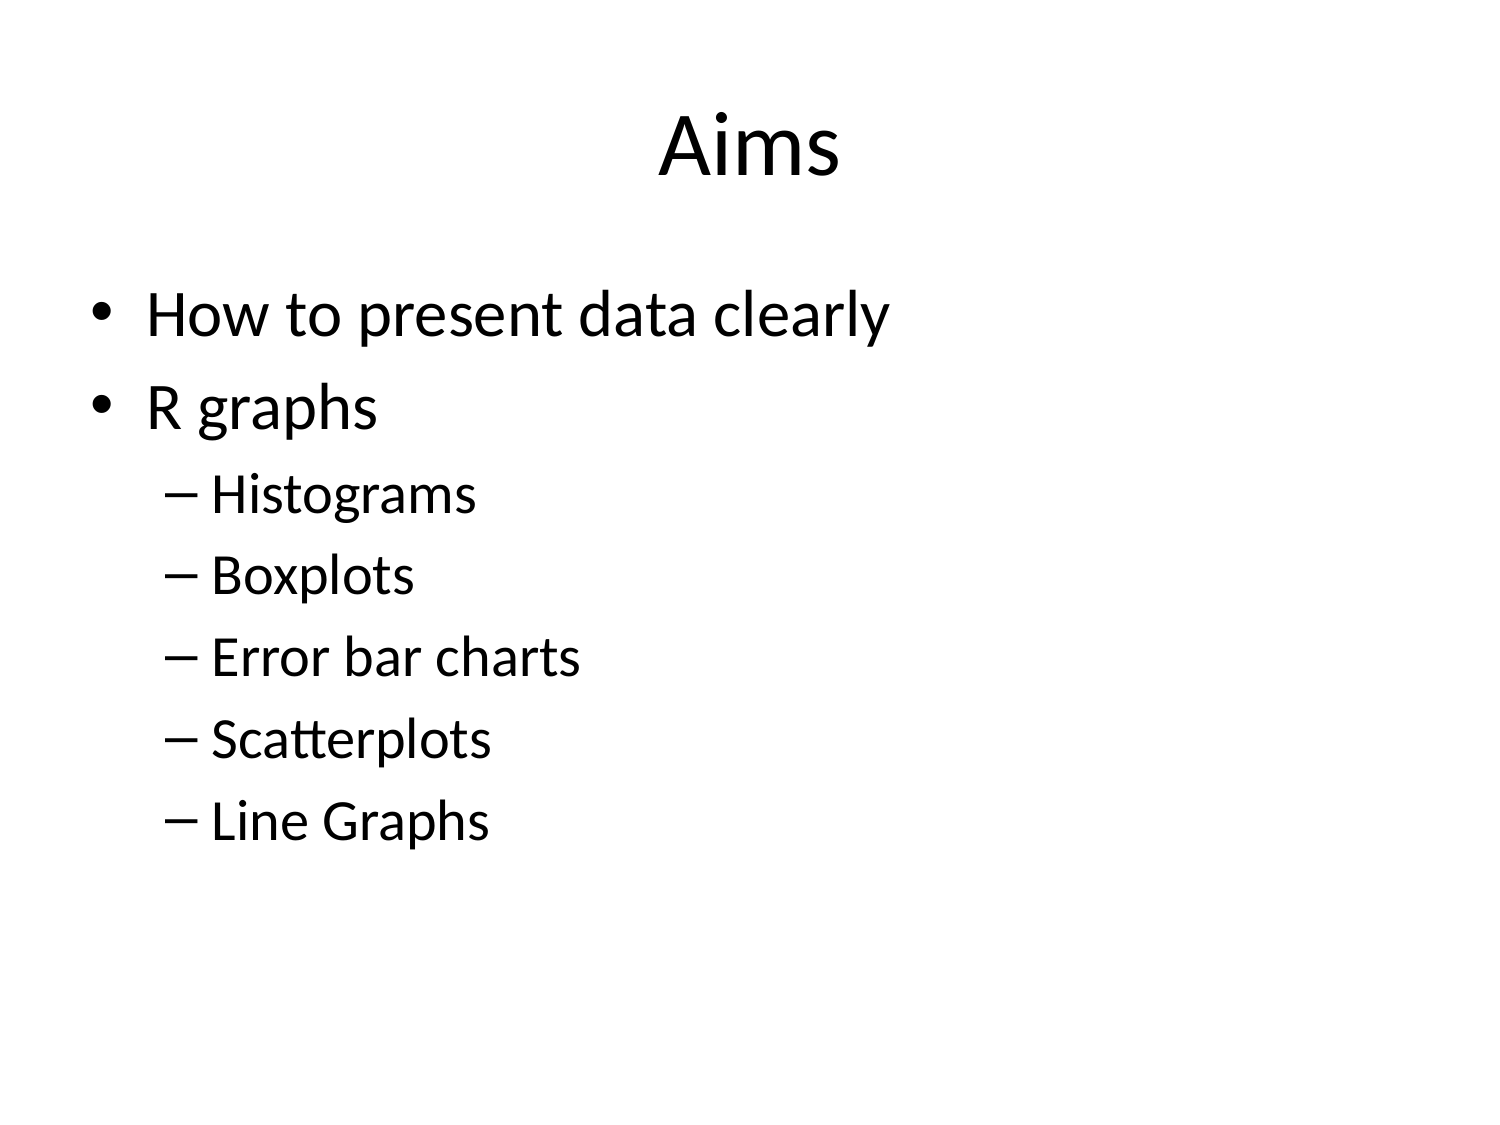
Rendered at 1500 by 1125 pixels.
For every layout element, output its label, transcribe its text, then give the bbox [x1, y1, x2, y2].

title Aims [75, 45, 1425, 233]
list How to present data clearly R graphs Histograms Boxplots Error bar charts Scatterplots Line Graphs [75, 262, 1425, 1005]
